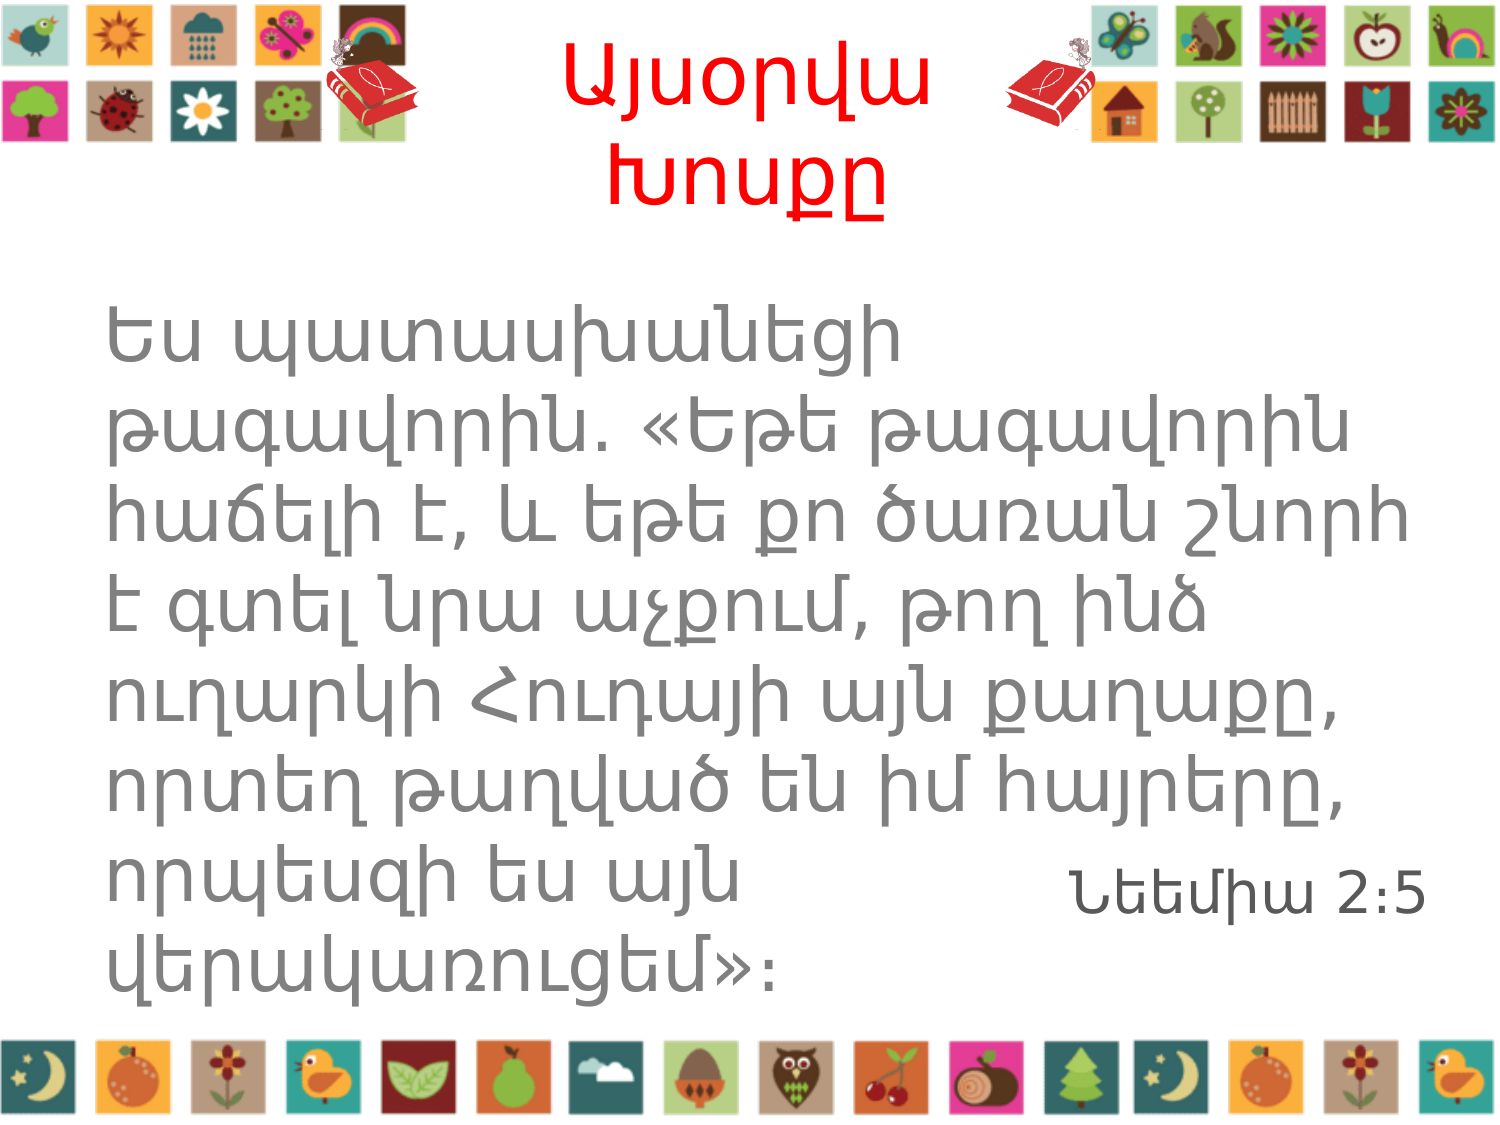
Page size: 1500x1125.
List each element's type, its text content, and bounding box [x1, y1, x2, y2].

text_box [0, 1028, 1500, 1118]
text_box Ես պատասխանեցի թագավորին. «Եթե թագավորին հաճելի է, և եթե քո ծառան շնորհ է գտել նրա աչքում, թող ինձ ուղարկի Հուդայի այն քաղաքը, որտեղ թաղված են իմ հայրերը, որպեսզի ես այն վերակառուցեմ»։ [88, 278, 1436, 1014]
picture [0, 3, 451, 150]
text_box Այսօրվա Խոսքը [414, 13, 1080, 229]
picture [974, 3, 1500, 150]
text_box Նեեմիա 2։5 [812, 848, 1444, 933]
